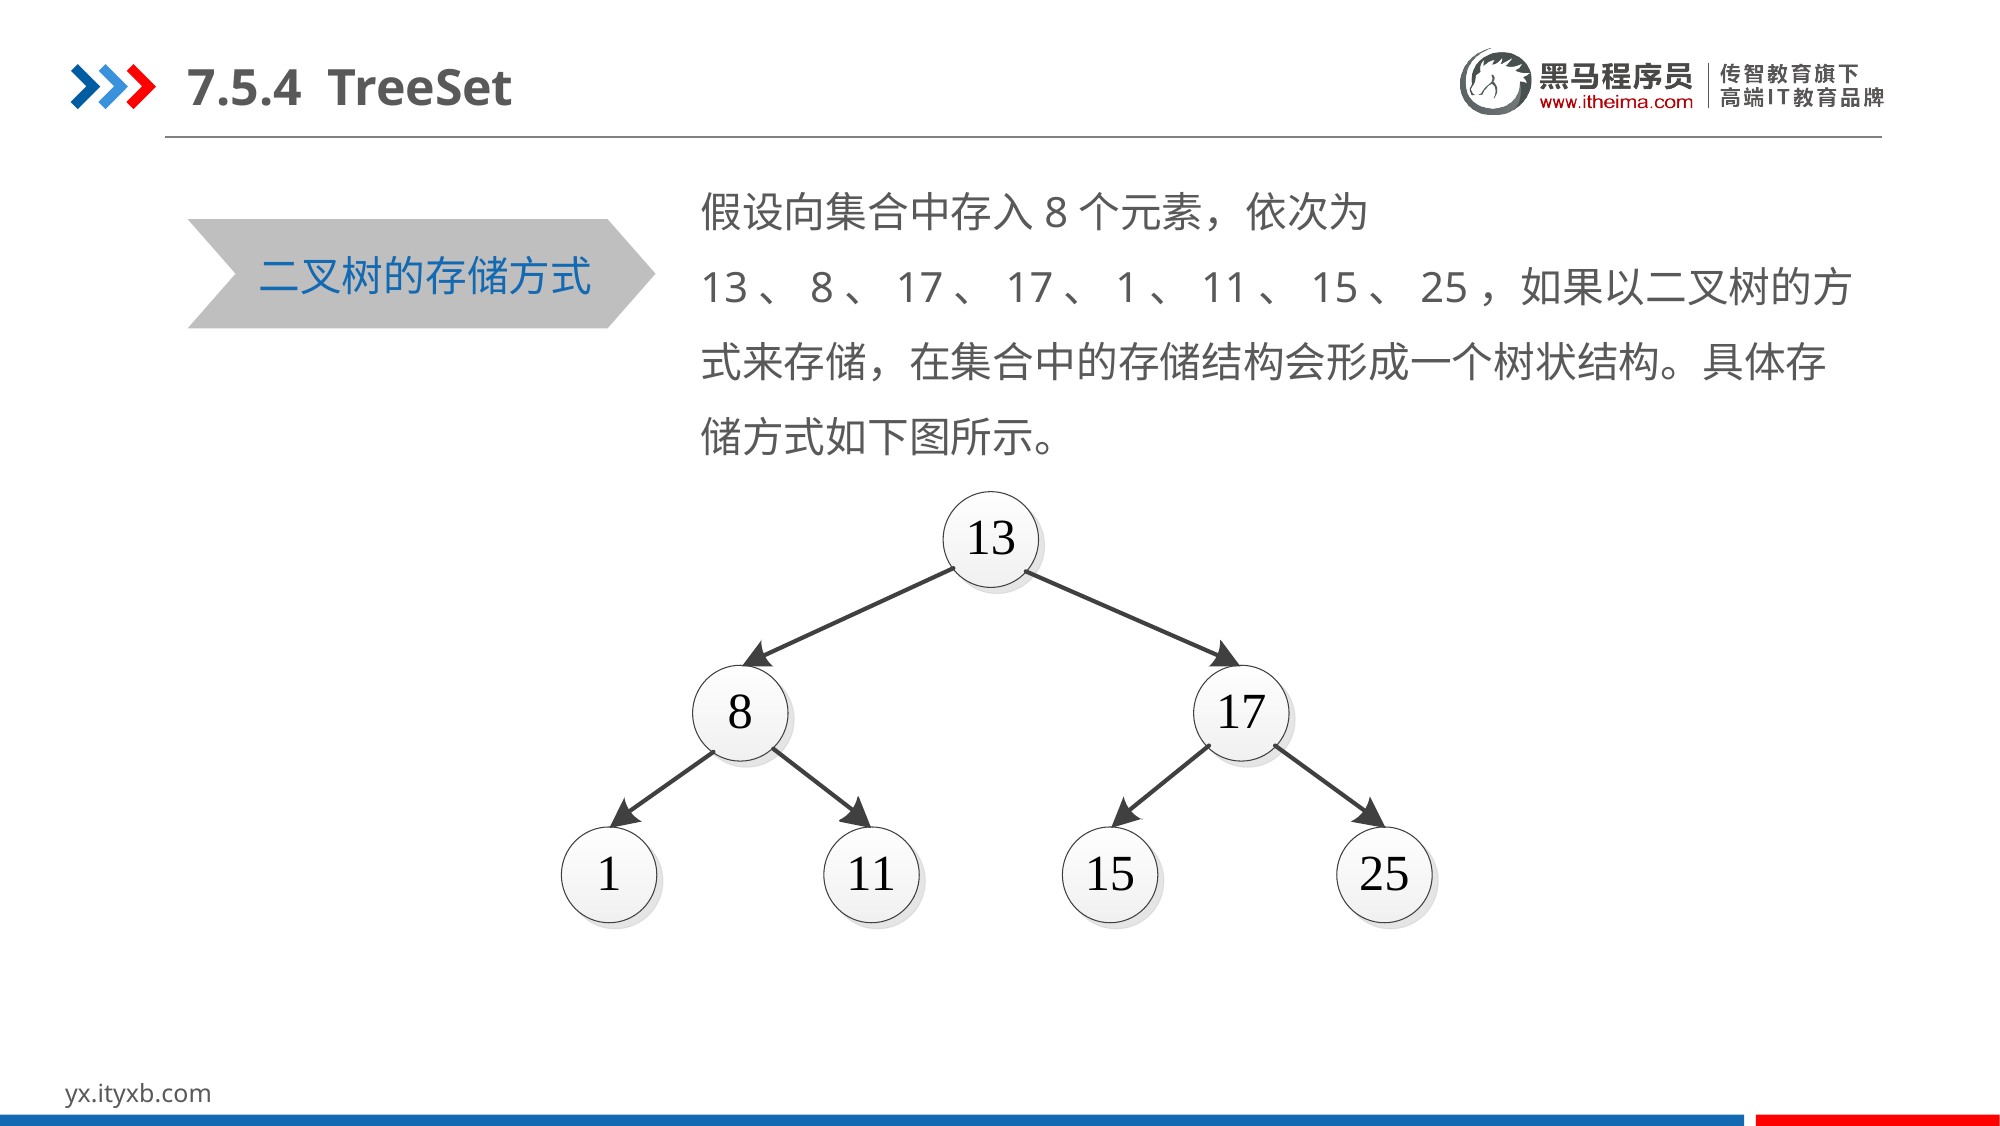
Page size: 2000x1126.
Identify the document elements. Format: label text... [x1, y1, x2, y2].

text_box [555, 485, 1445, 935]
text_box [187, 219, 656, 329]
text_box 7.5.4 TreeSet [187, 43, 954, 127]
picture [1460, 48, 1887, 115]
text_box 假设向集合中存入8个元素，依次为13、8、17、17、1、11、15、25，如果以二叉树的方式来存储，在集合中的存储结构会形成一个树状结构。具体存储方式如下图所示。 [685, 153, 1870, 469]
text_box 二叉树的存储方式 [243, 242, 608, 307]
